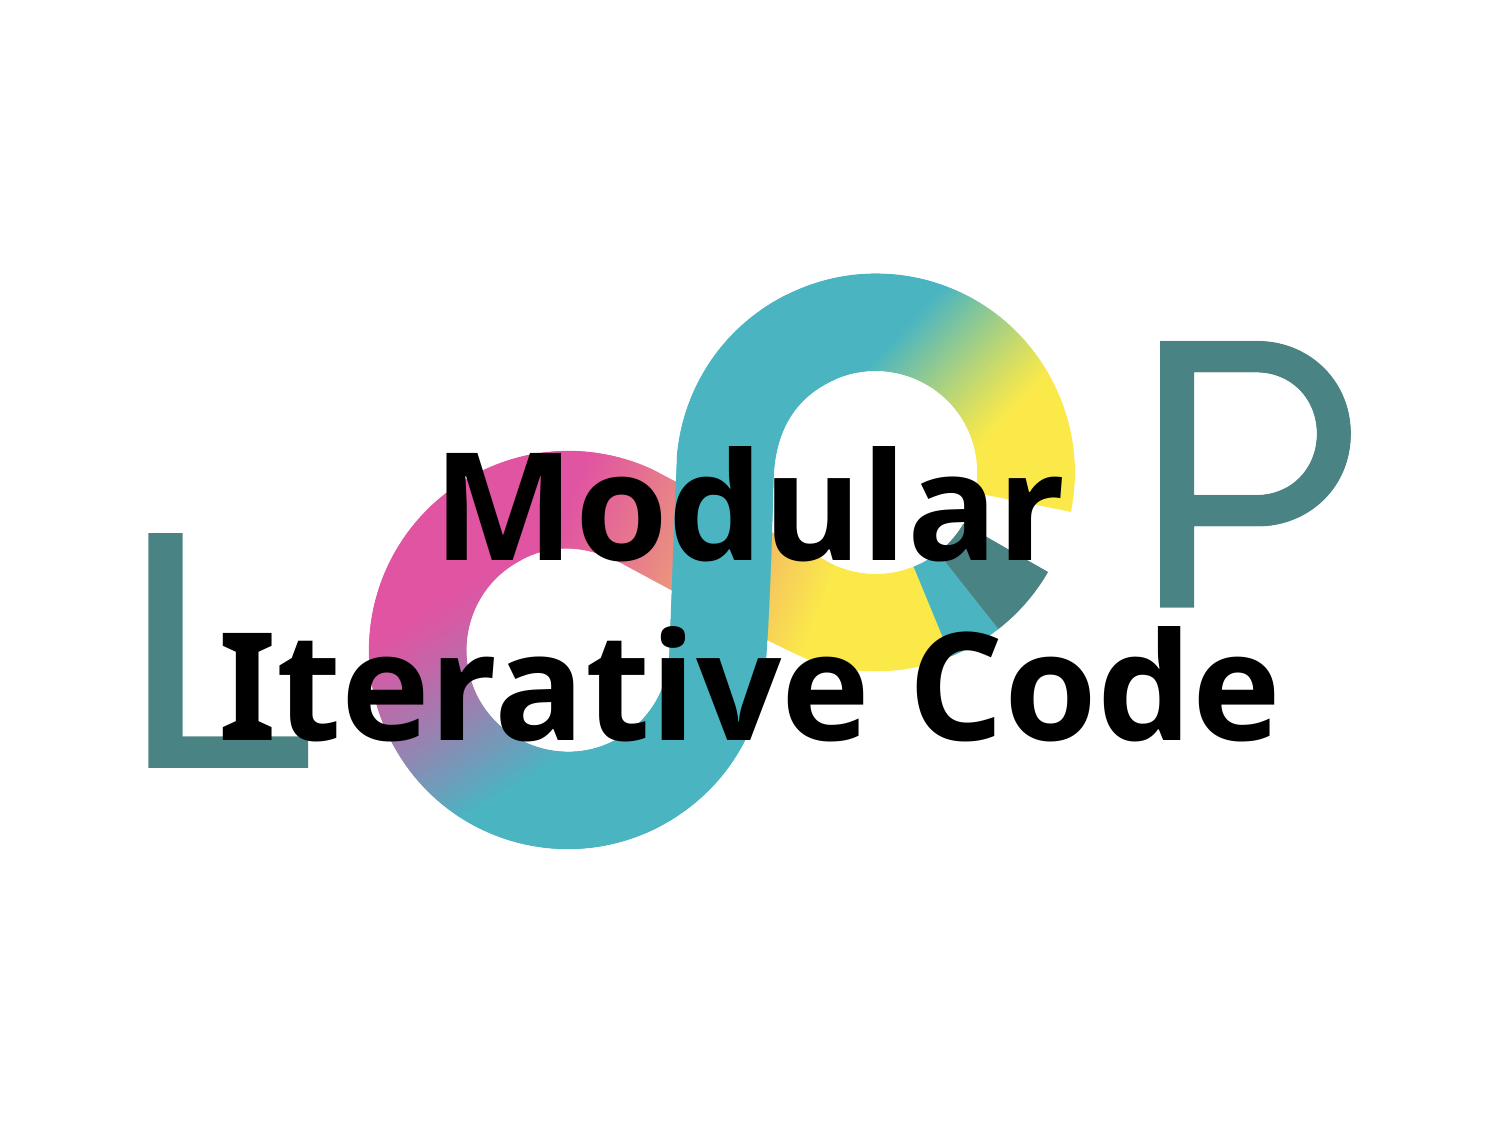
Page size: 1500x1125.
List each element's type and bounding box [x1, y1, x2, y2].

picture [3, 128, 1495, 993]
